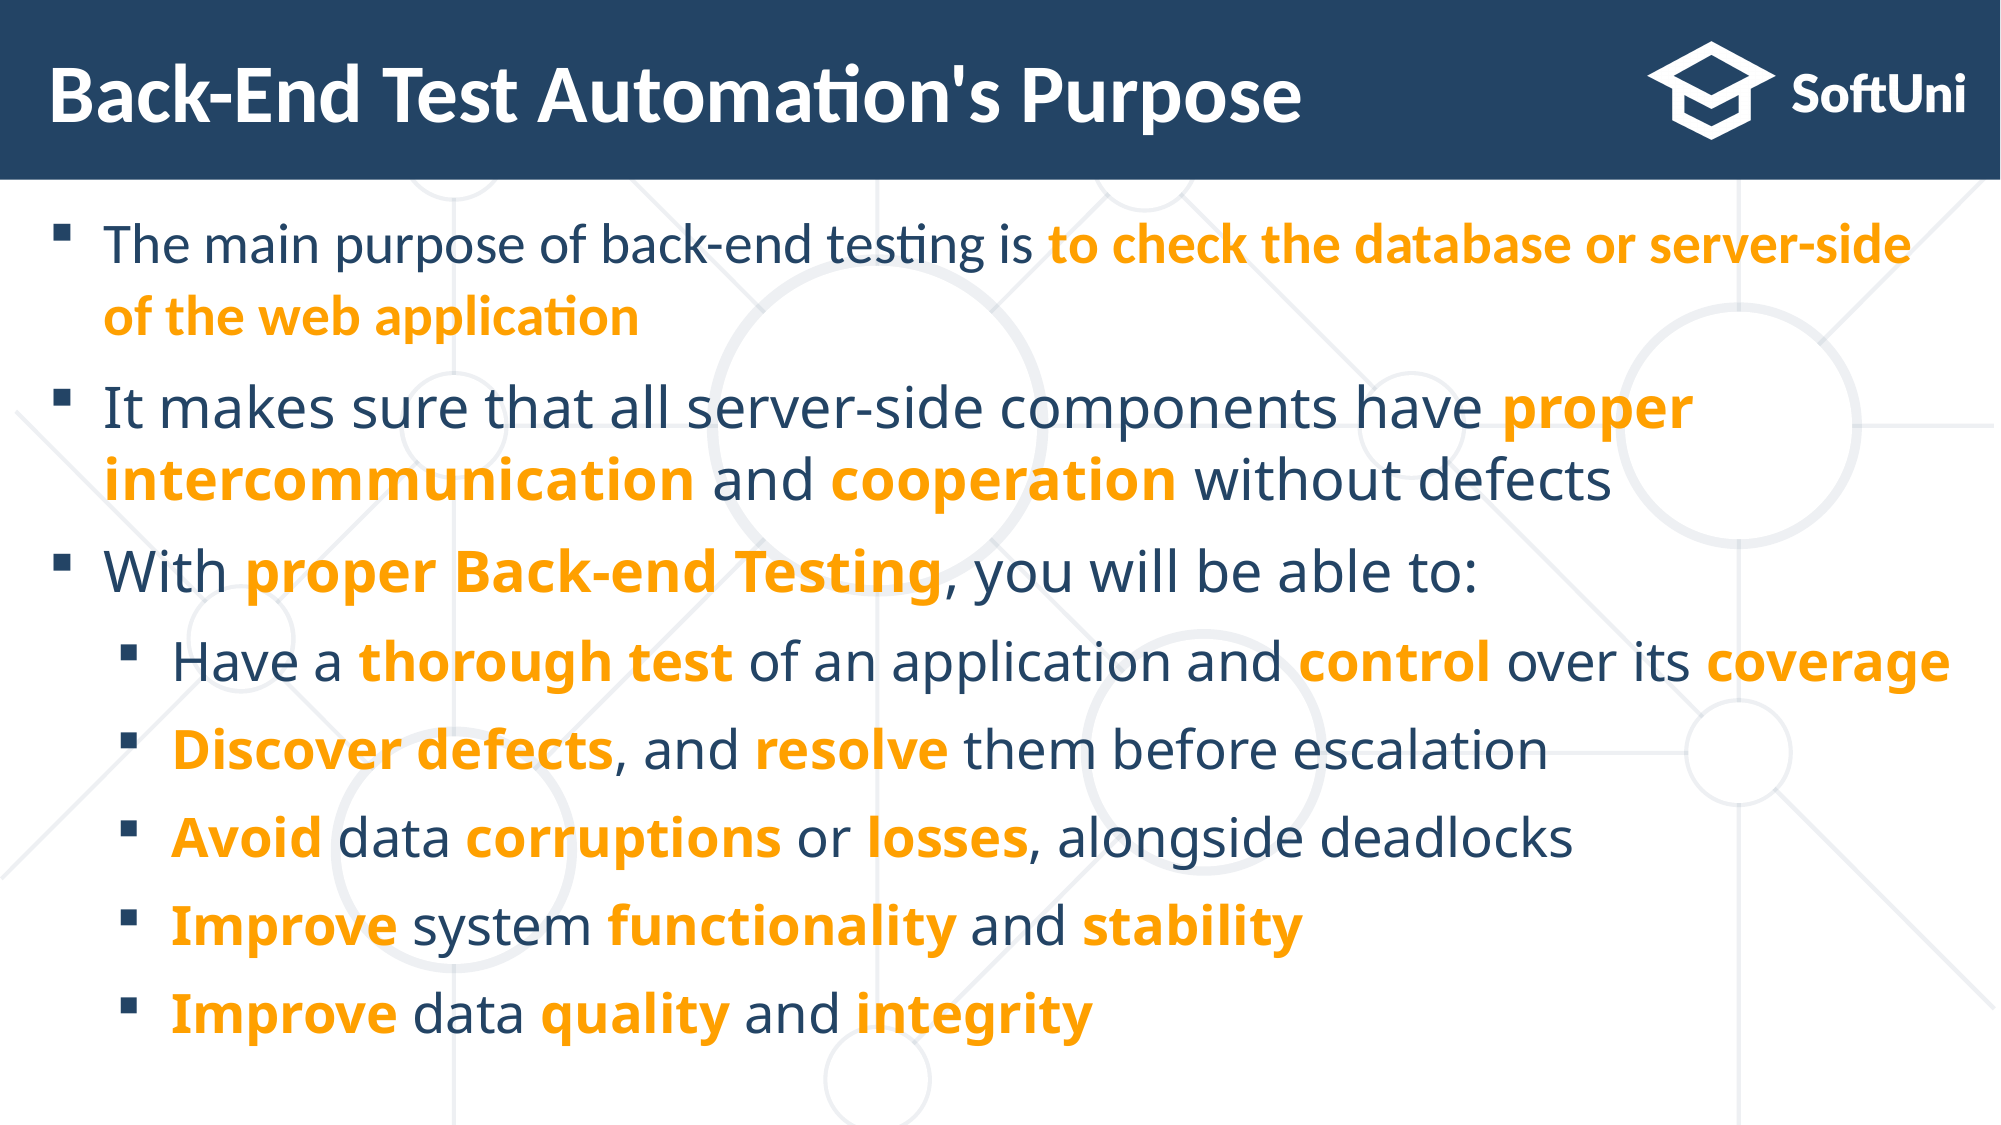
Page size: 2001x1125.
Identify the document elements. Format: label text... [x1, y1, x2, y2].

list The main purpose of back-end testing is to check the database or server-side of the web application It makes sure that all server-side components have proper intercommunication and cooperation without defects With proper Back-end Testing, you will be able to: Have a thorough test of an application and control over its coverage Discover defects, and resolve them before escalation Avoid data corruptions or losses, alongside deadlocks Improve system functionality and stability Improve data quality and integrity [31, 196, 1970, 1104]
title Back-End Test Automation's Purpose [31, 16, 1625, 162]
